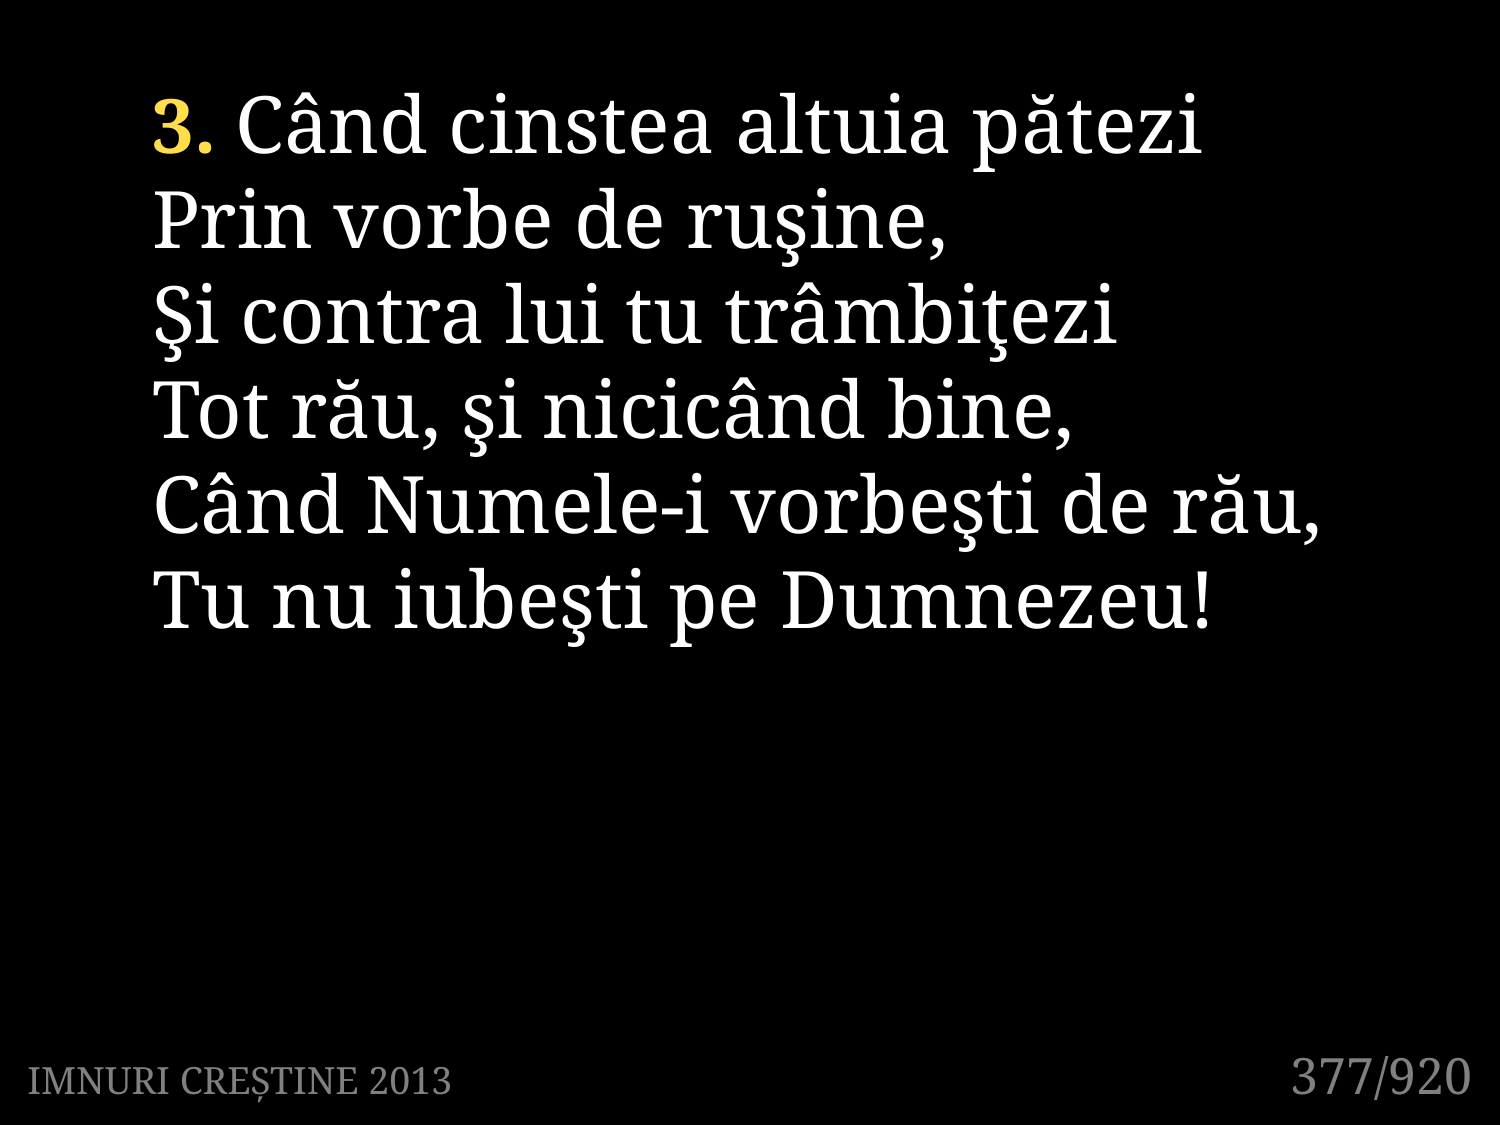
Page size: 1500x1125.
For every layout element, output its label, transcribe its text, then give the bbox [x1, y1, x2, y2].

text_box 3. Când cinstea altuia pătezi Prin vorbe de ruşine, Şi contra lui tu trâmbiţezi Tot rău, şi nicicând bine, Când Numele-i vorbeşti de rău, Tu nu iubeşti pe Dumnezeu! [137, 66, 1500, 652]
text_box IMNURI CREȘTINE 2013 [12, 1049, 637, 1110]
text_box 377/920 [637, 1037, 1488, 1113]
